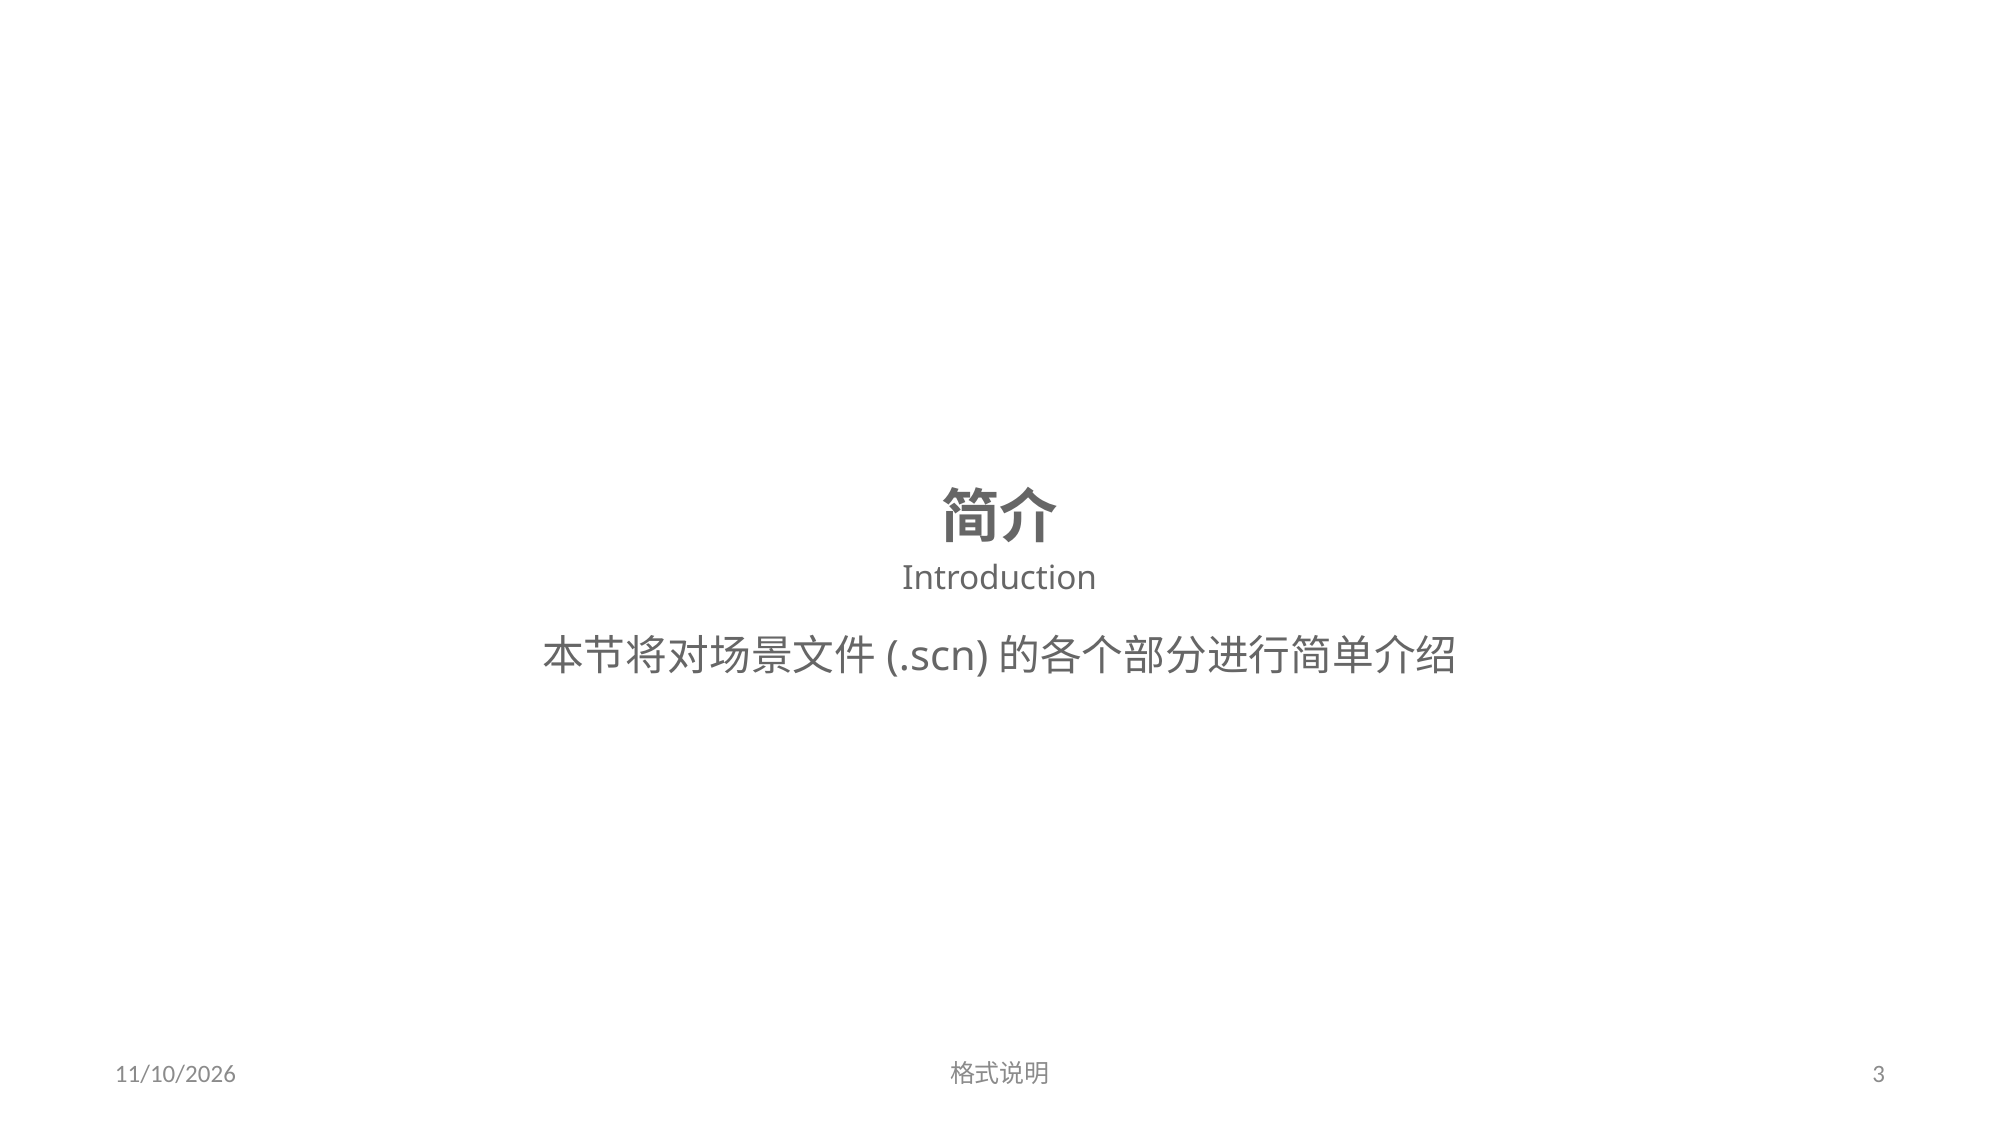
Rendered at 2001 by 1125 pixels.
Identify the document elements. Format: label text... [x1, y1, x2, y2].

slide_number 3 [1433, 1042, 1900, 1103]
list 简介 Introduction [698, 472, 1302, 612]
list 本节将对场景文件(.scn)的各个部分进行简单介绍 [279, 621, 1721, 941]
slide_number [99, 1042, 567, 1103]
footer 格式说明 [683, 1042, 1317, 1103]
